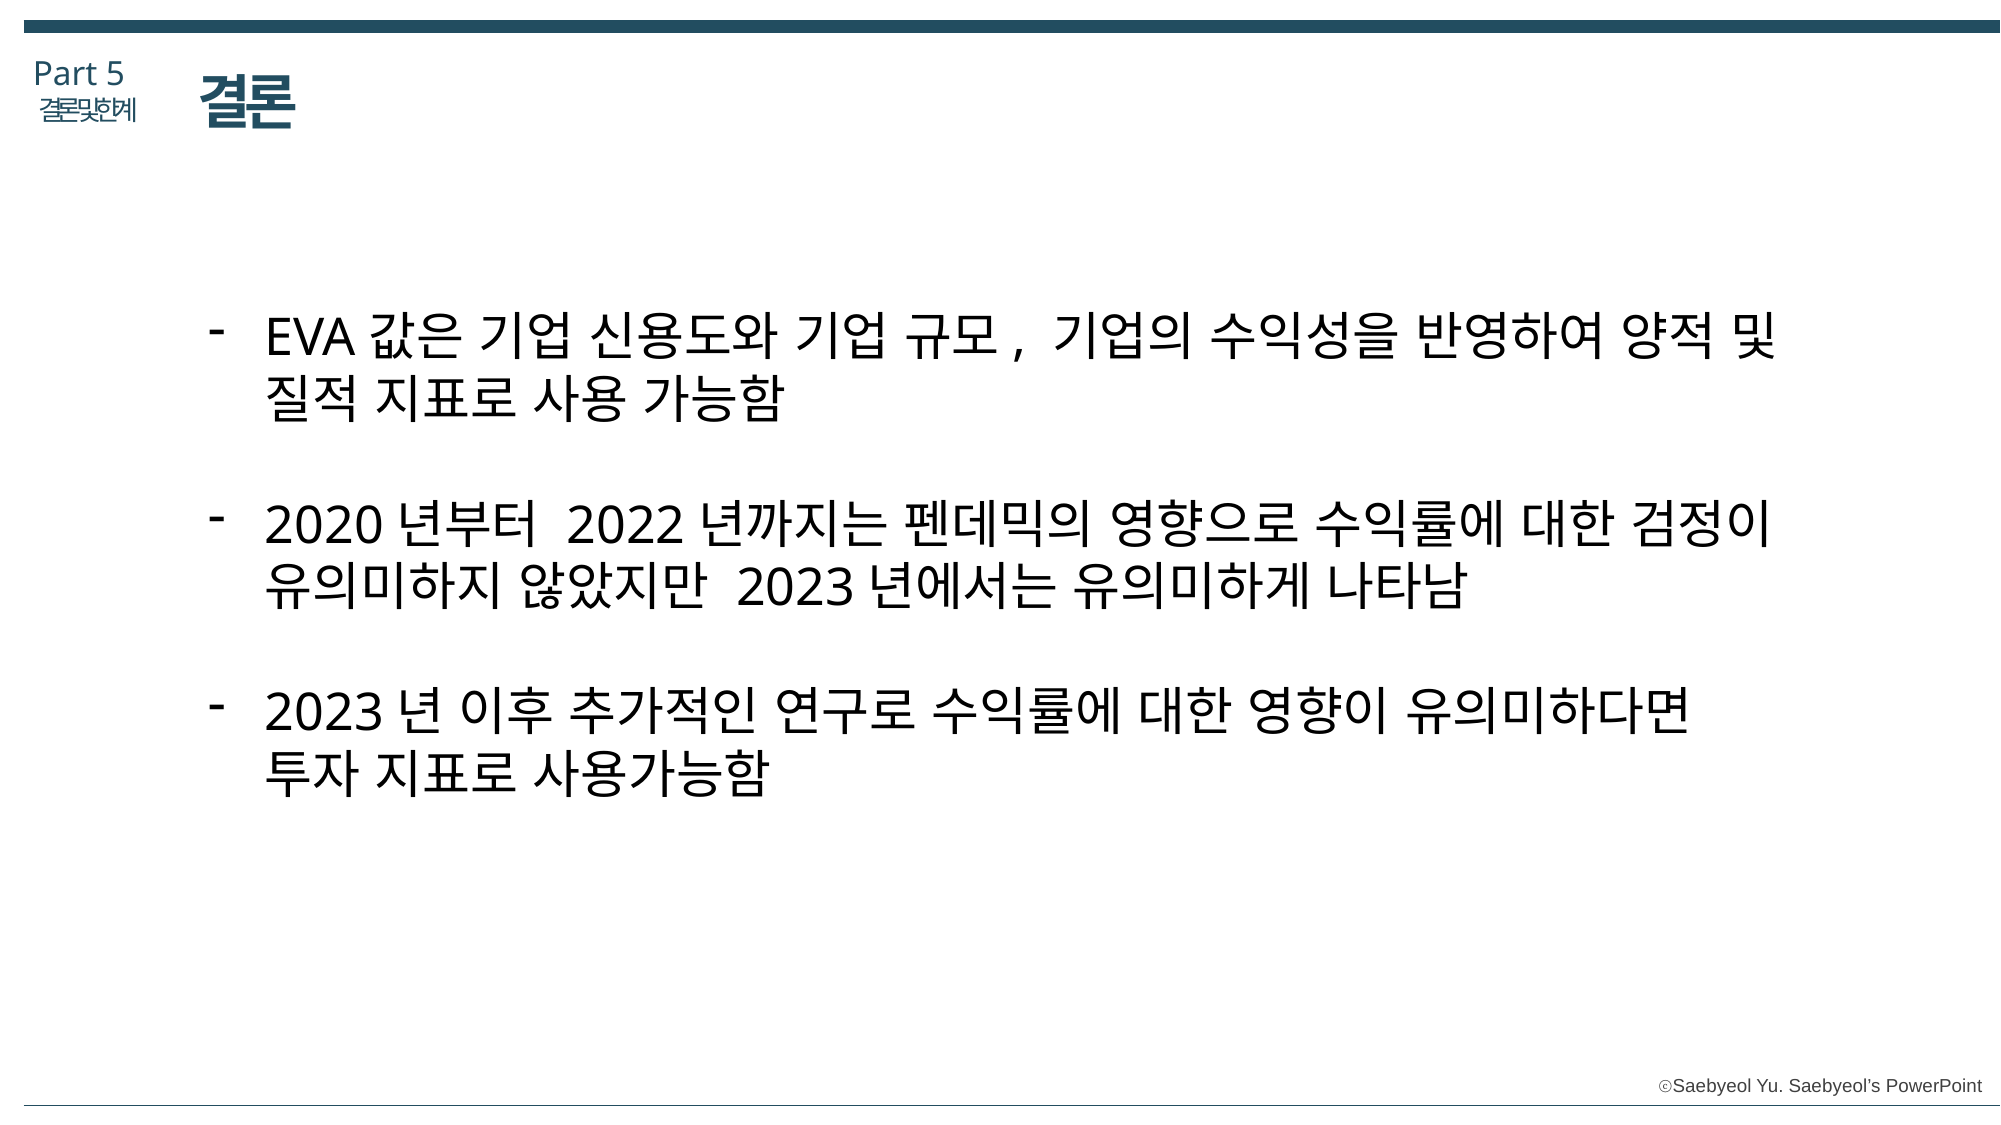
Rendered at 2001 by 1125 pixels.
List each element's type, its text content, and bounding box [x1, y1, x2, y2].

text_box EVA값은 기업 신용도와 기업 규모, 기업의 수익성을 반영하여 양적 및 질적 지표로 사용 가능함 2020년부터 2022년까지는 펜데믹의 영향으로 수익률에 대한 검정이 유의미하지 않았지만 2023년에서는 유의미하게 나타남 2023년 이후 추가적인 연구로 수익률에 대한 영향이 유의미하다면 투자 지표로 사용가능함 [193, 296, 1806, 811]
text_box 결론 [182, 57, 314, 143]
text_box Part 5 [18, 44, 140, 100]
text_box 결론 및한계 [23, 85, 279, 133]
